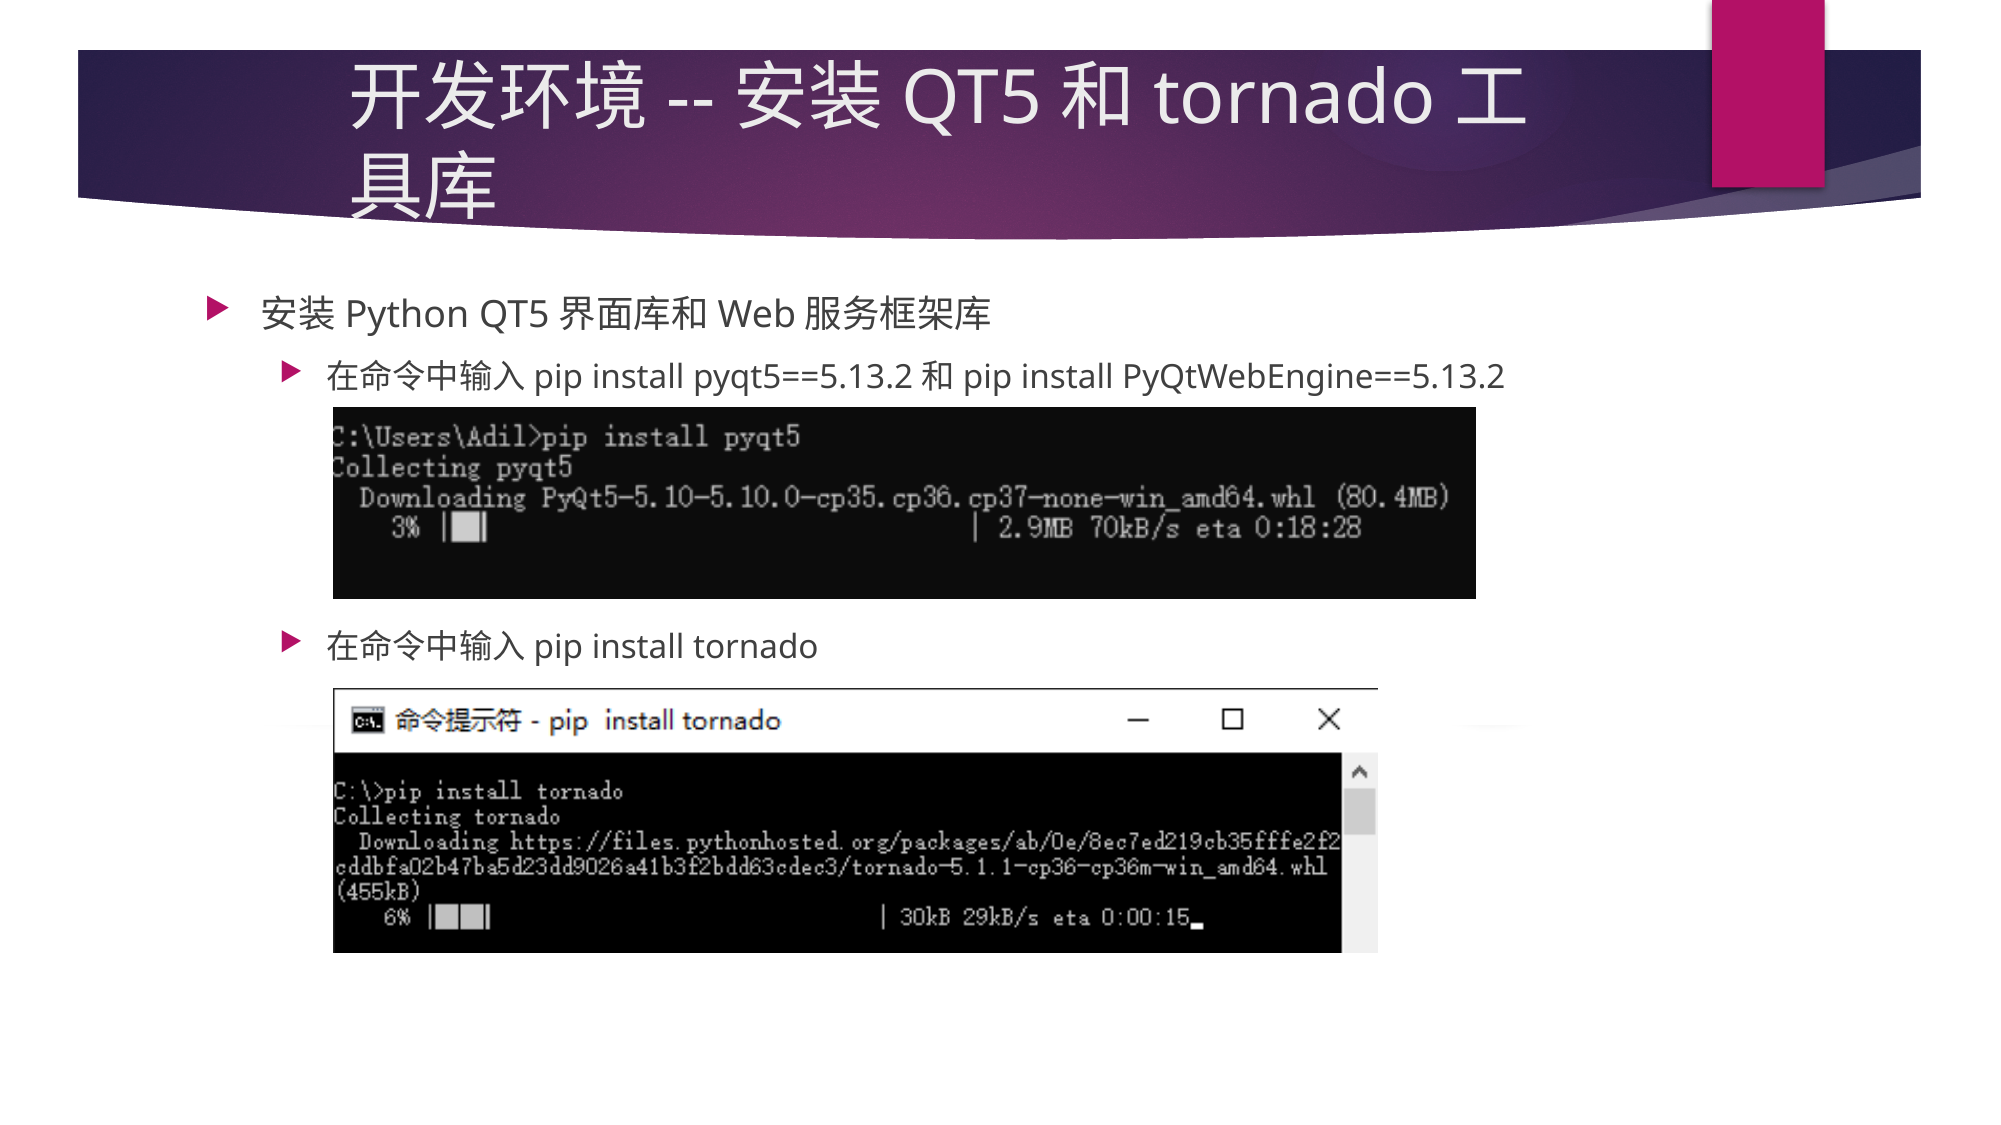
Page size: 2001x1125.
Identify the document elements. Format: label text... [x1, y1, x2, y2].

picture [333, 406, 1477, 599]
title 开发环境--安装QT5和tornado工具库 [333, 80, 1617, 197]
picture [333, 688, 1379, 954]
list 安装Python QT5界面库和Web服务框架库 在命令中输入pip install pyqt5==5.13.2和pip install PyQtWebEngine==5.13.2 在命令中输入pip install tornado [189, 282, 1638, 867]
